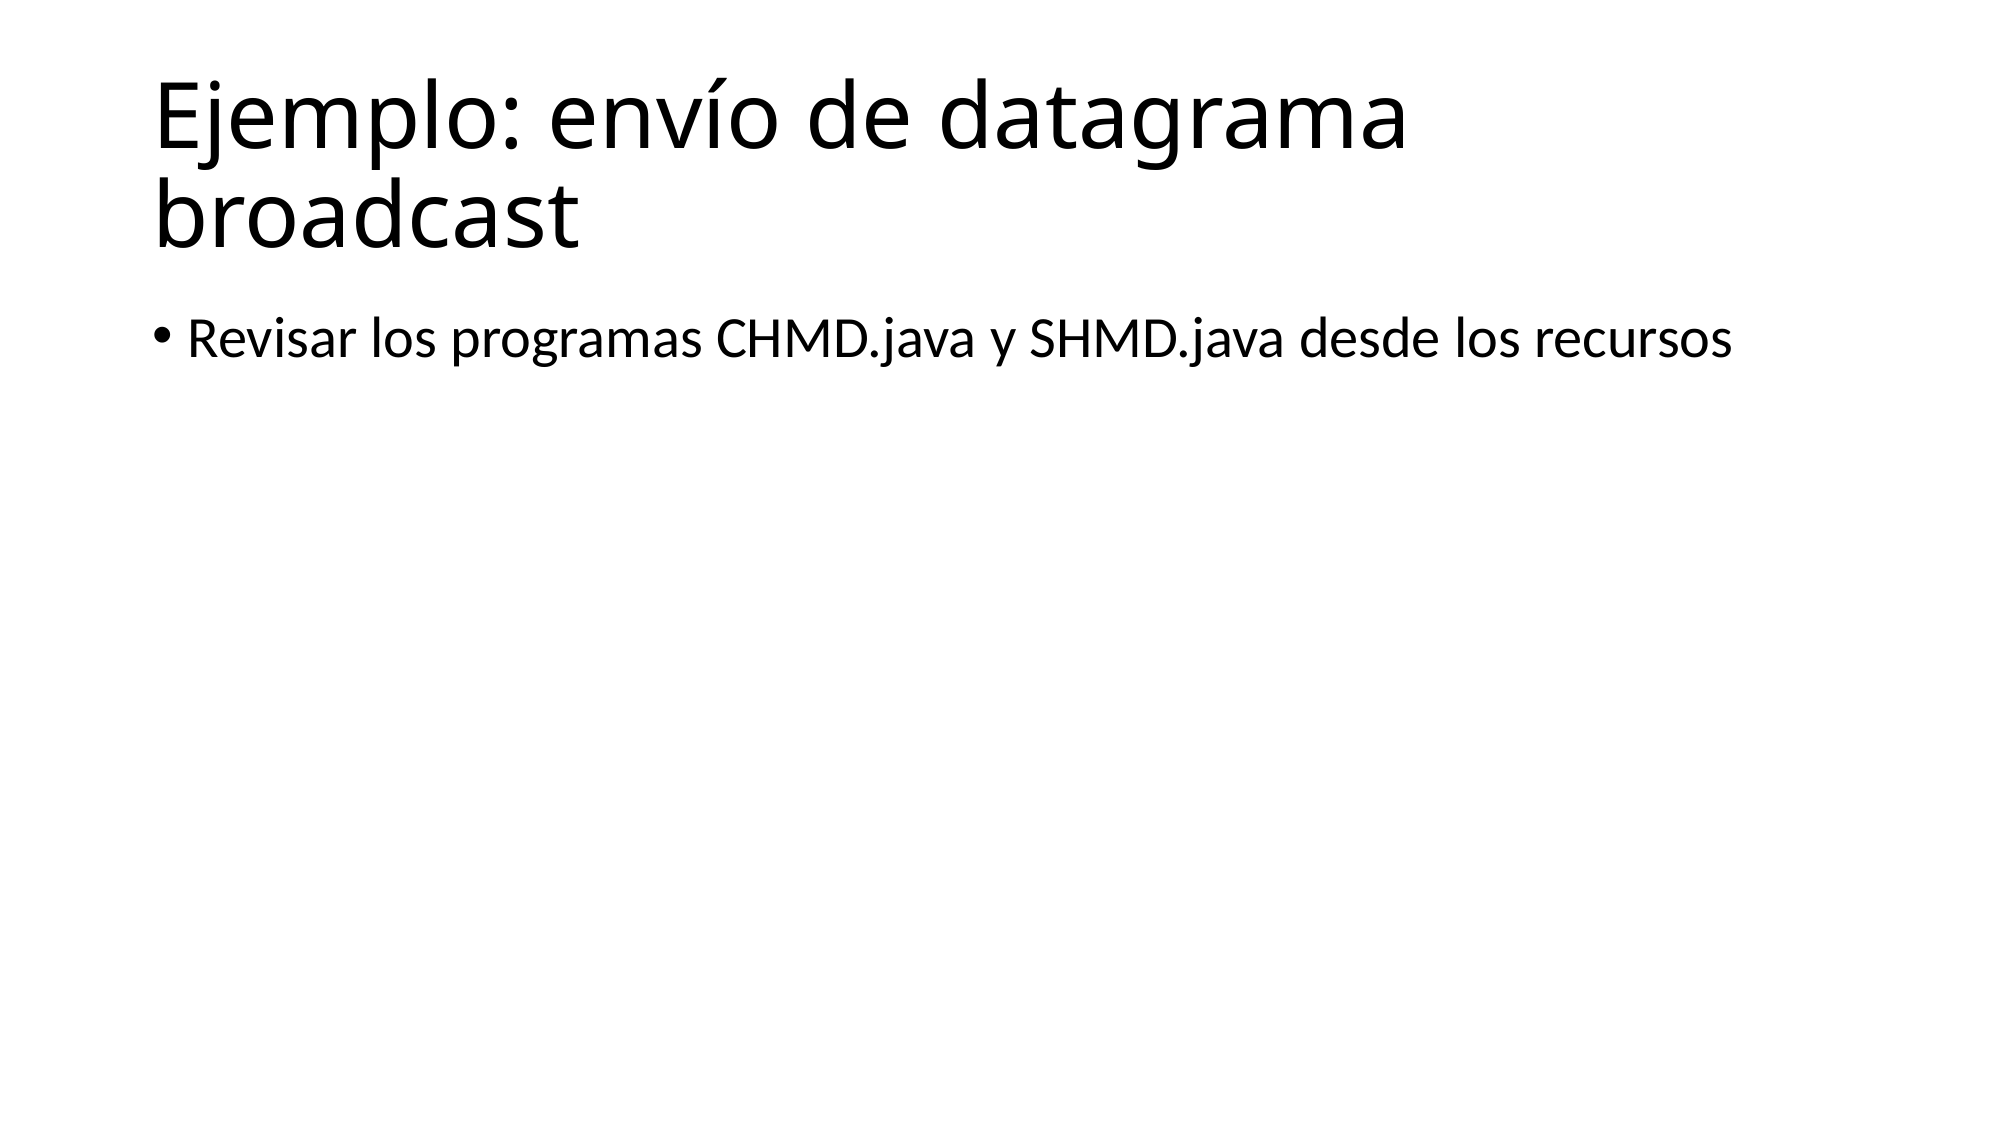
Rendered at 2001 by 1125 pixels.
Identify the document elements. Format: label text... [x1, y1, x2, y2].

text_box Revisar los programas CHMD.java y SHMD.java desde los recursos [137, 299, 1863, 1013]
text_box Ejemplo: envío de datagrama broadcast [137, 59, 1863, 277]
